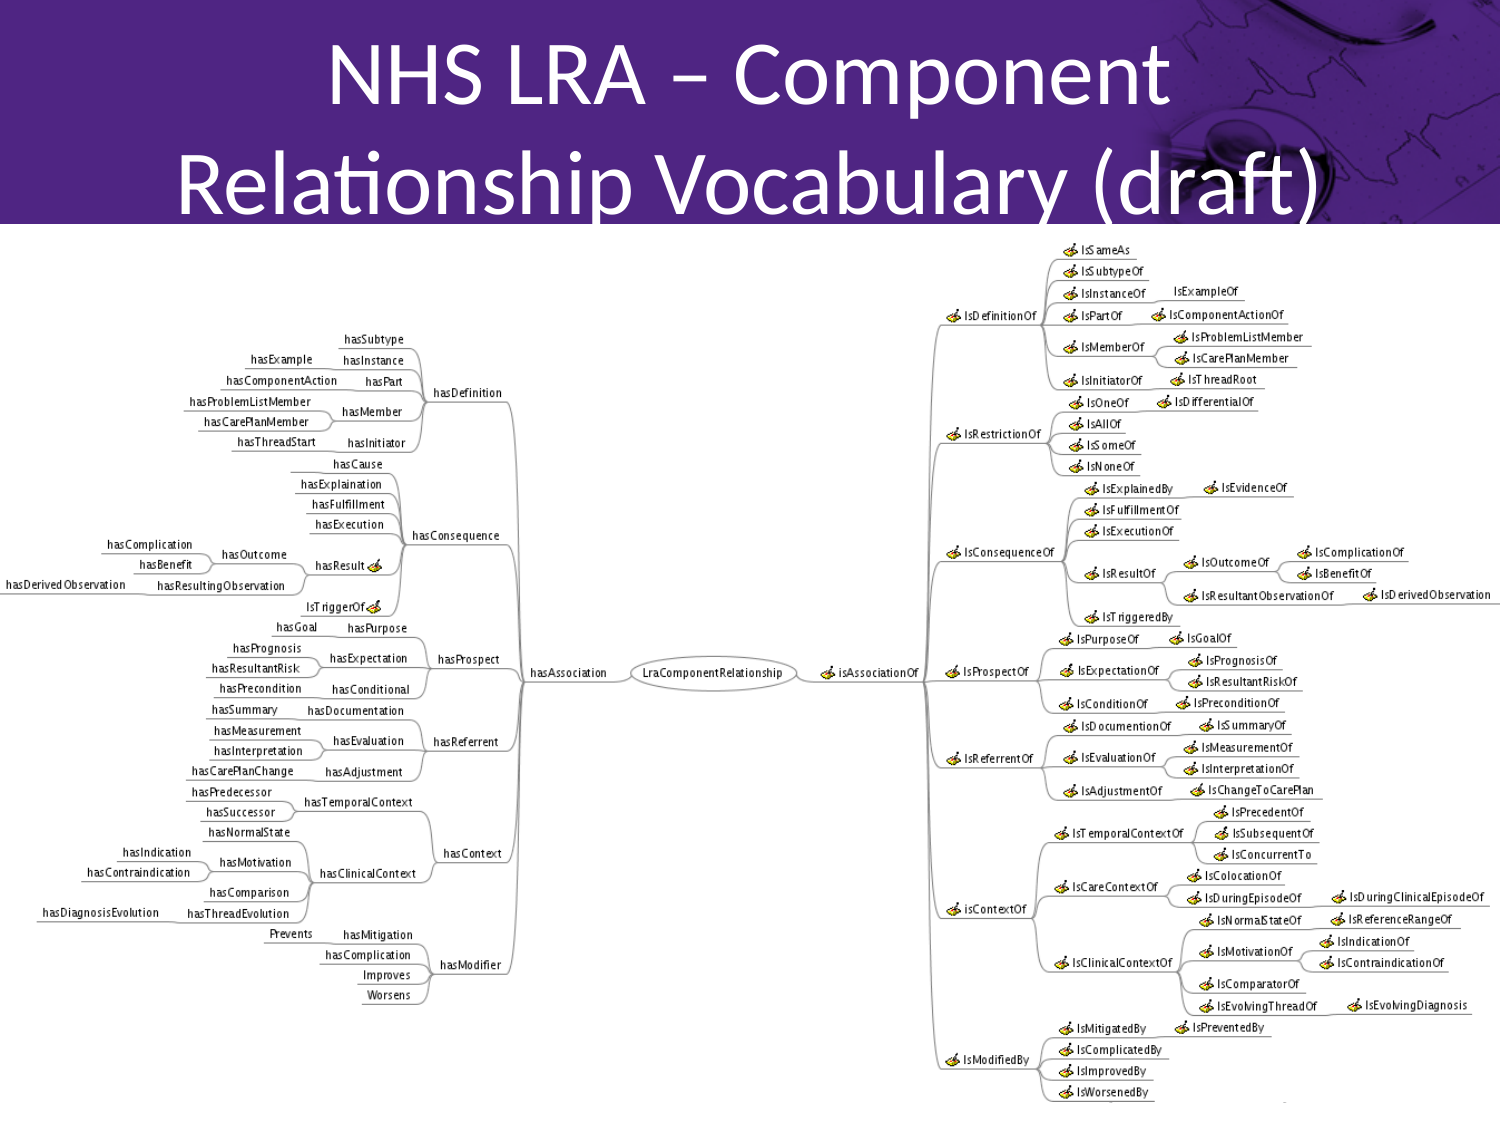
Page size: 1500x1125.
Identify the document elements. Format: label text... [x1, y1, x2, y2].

title NHS LRA – Component Relationship Vocabulary (draft) [74, 29, 1426, 218]
picture [0, 0, 1500, 224]
picture [0, 241, 1500, 1103]
